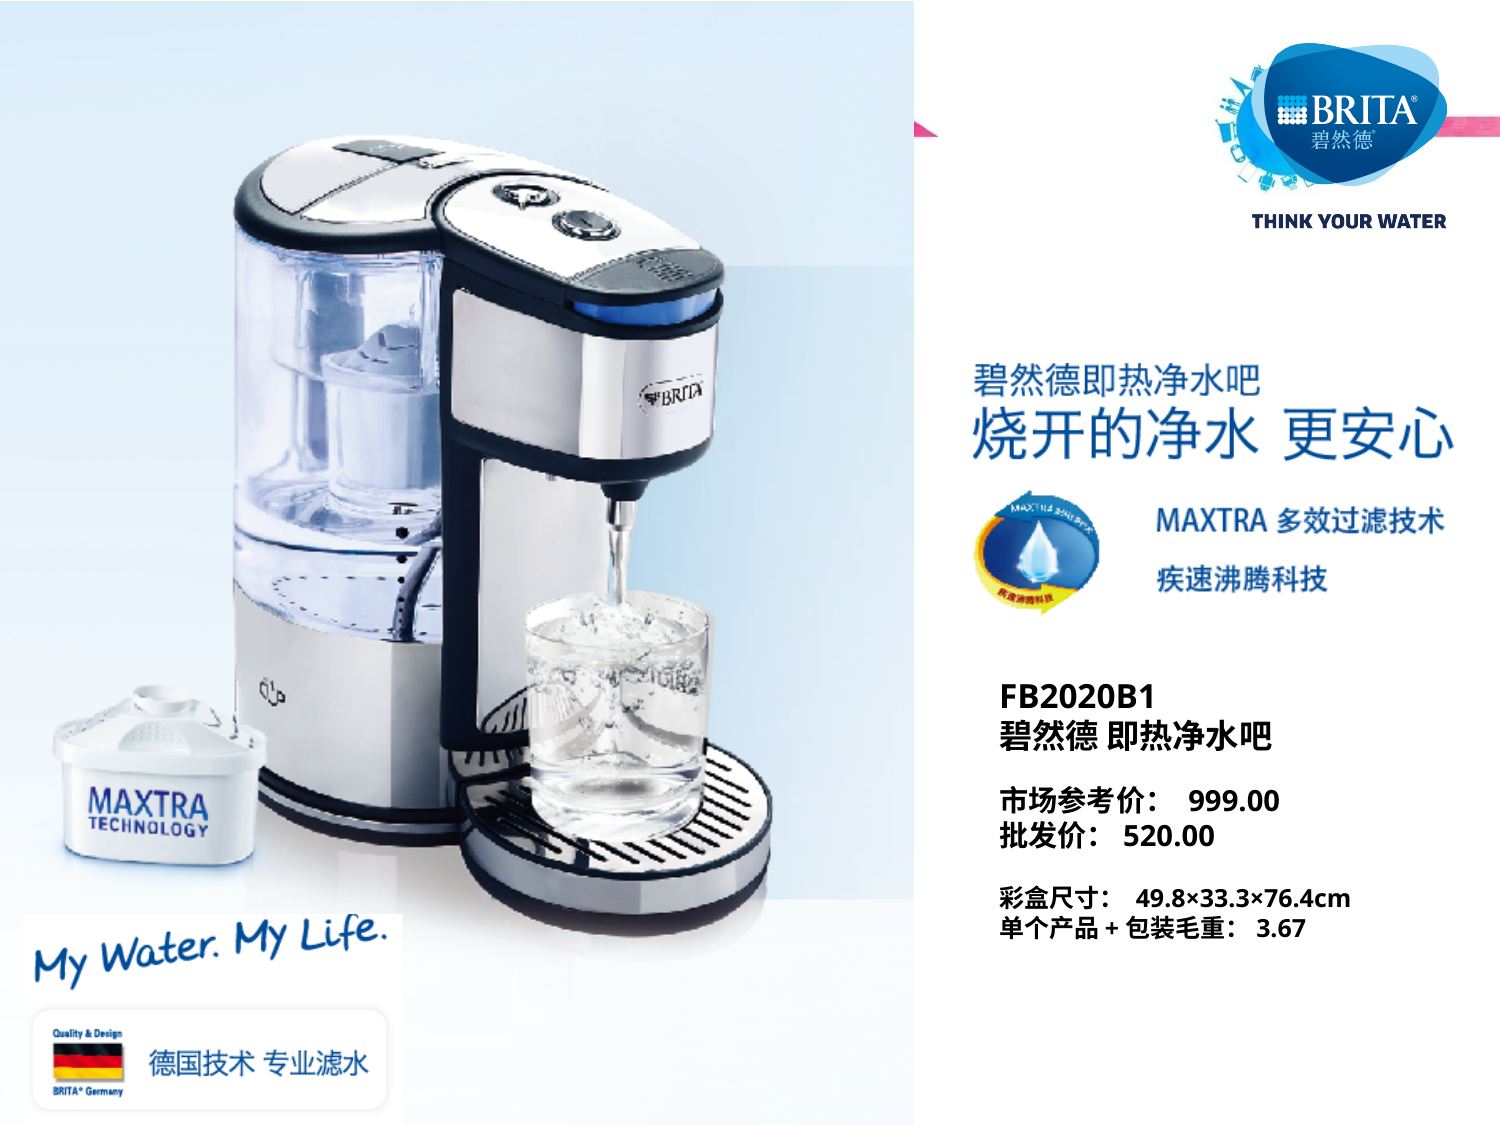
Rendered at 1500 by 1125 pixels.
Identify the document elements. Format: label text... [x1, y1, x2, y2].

text_box FB2020B1 碧然德 即热净水吧 市场参考价： 999.00 批发价：520.00 彩盒尺寸： 49.8×33.3×76.4cm 单个产品+包装毛重：3.67 [984, 667, 1442, 950]
picture [0, 0, 1500, 1125]
